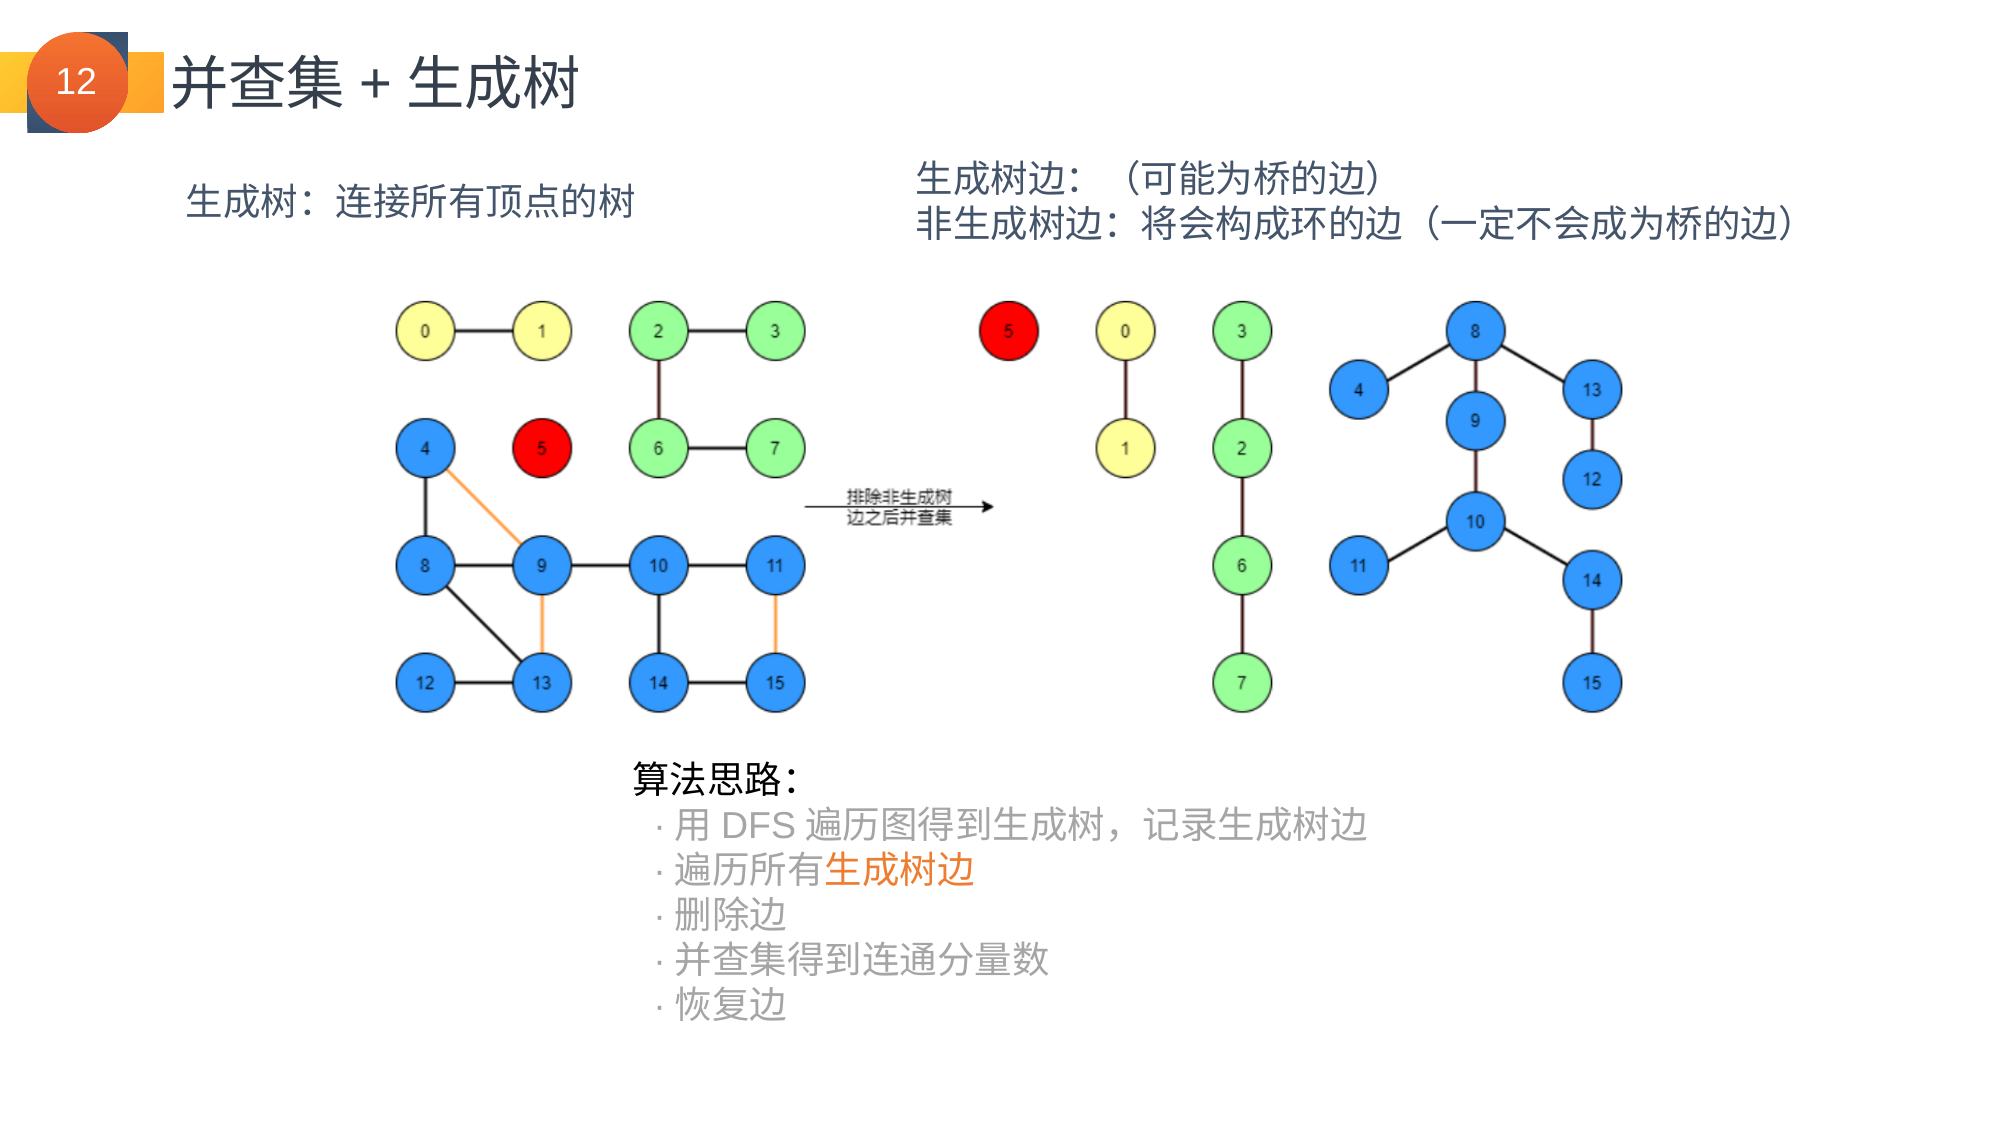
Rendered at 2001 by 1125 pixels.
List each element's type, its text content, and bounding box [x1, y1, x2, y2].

picture [375, 275, 1672, 739]
text_box 生成树边：（可能为桥的边） 非生成树边：将会构成环的边（一定不会成为桥的边） [901, 147, 1831, 253]
text_box 并查集+生成树 [155, 38, 596, 124]
text_box 算法思路： ·用DFS遍历图得到生成树，记录生成树边 ·遍历所有生成树边 ·删除边 ·并查集得到连通分量数 ·恢复边 [617, 748, 1383, 1034]
text_box 生成树：连接所有顶点的树 [171, 170, 651, 231]
